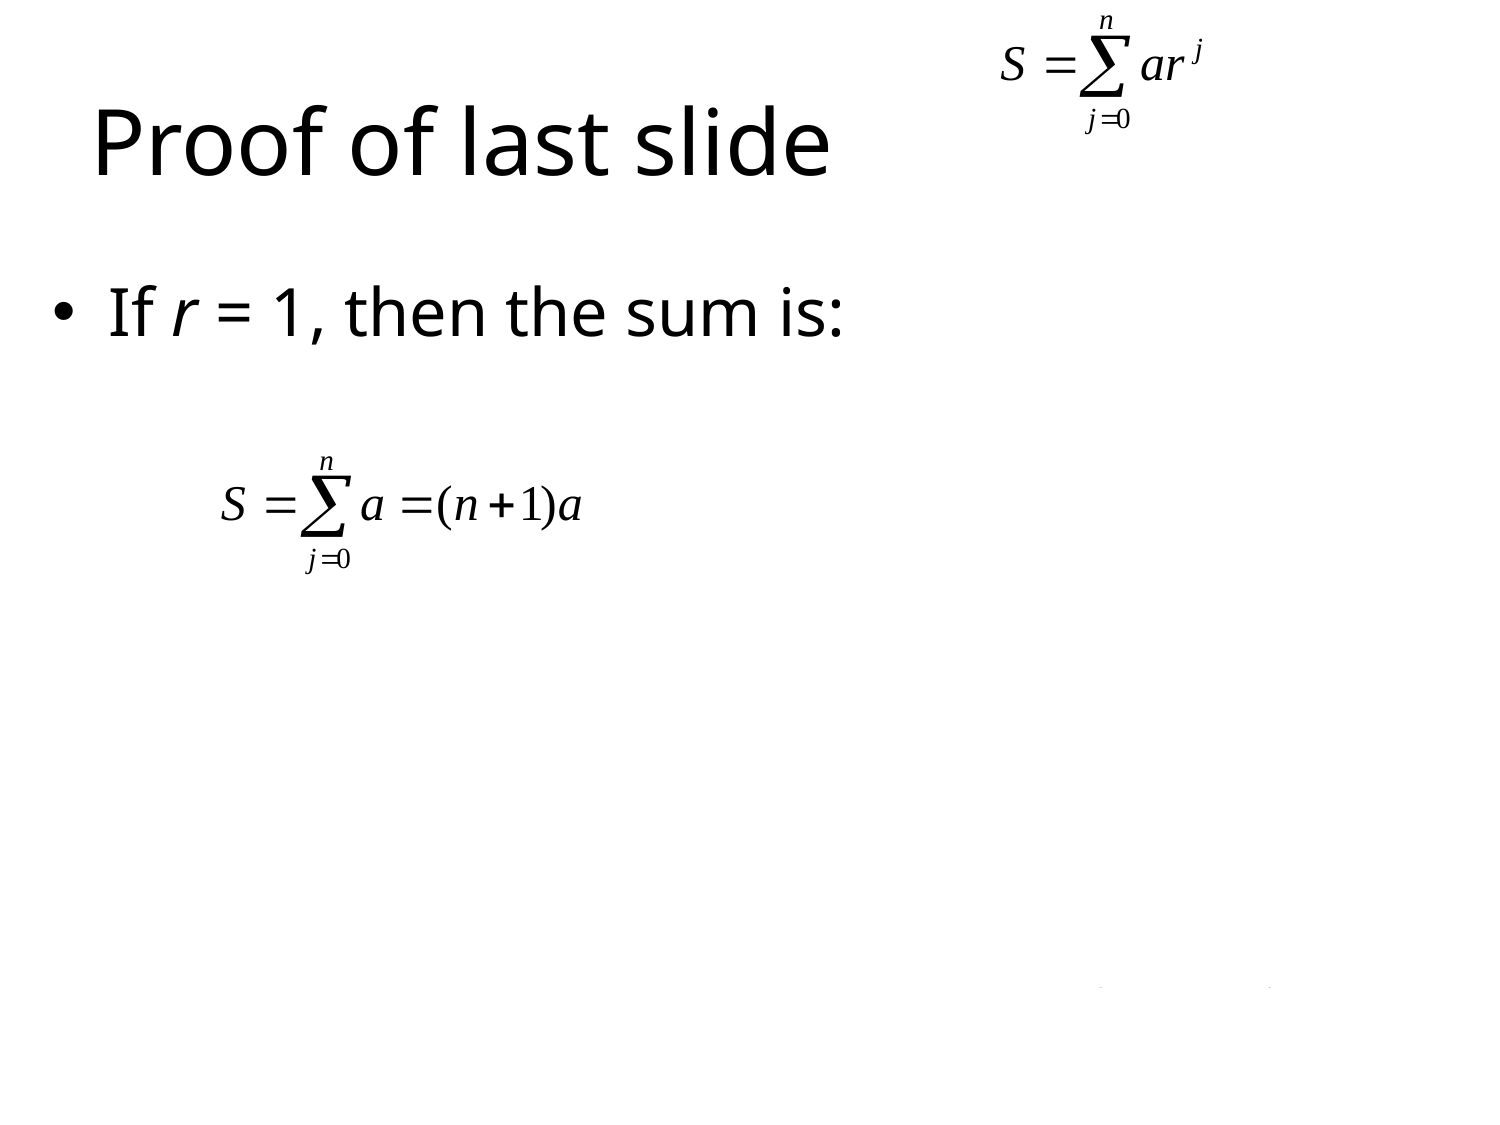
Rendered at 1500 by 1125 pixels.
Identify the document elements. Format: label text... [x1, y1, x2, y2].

title Proof of last slide [75, 45, 869, 233]
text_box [874, 0, 1459, 1125]
list If r = 1, then the sum is: [37, 262, 869, 1075]
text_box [212, 437, 592, 584]
